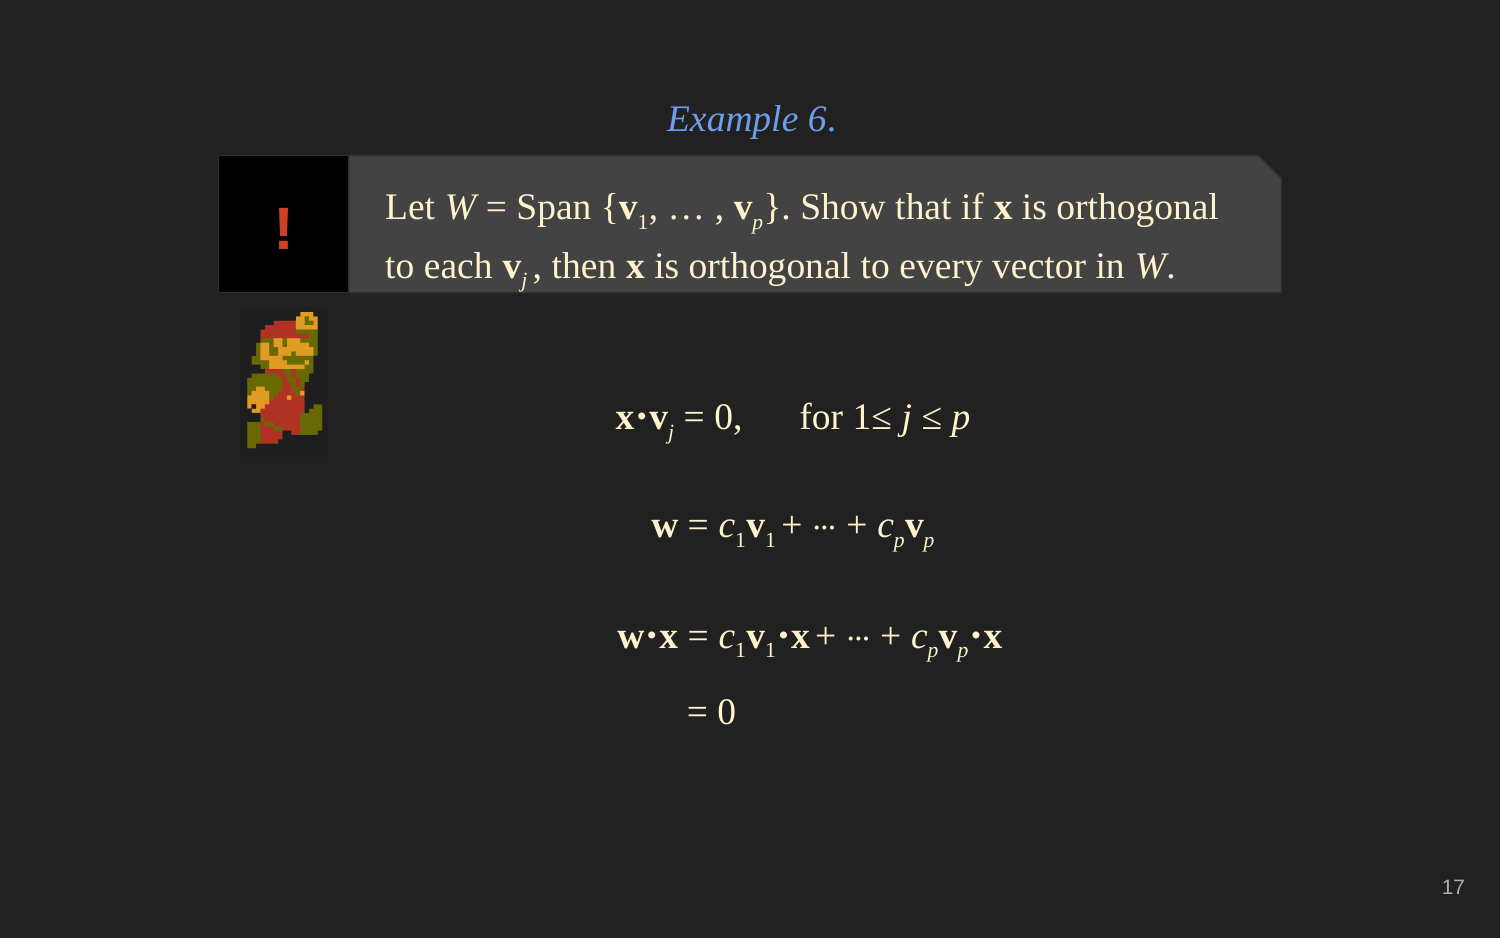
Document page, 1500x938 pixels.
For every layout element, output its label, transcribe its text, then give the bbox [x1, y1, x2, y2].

text_box Example 6. [221, 73, 1282, 160]
text_box ! [218, 155, 349, 293]
text_box [349, 155, 1282, 293]
text_box x⋅vj = 0, for 1≤ j ≤ p [563, 375, 1023, 454]
text_box Let W = Span {v1, … , vp}. Show that if x is orthogonal to each vj , then x is orthogonal to every vector in W. [370, 159, 1260, 289]
slide_number ‹#› [1389, 849, 1480, 922]
text_box w⋅x = c1v1⋅x + ⋯ + cpvp⋅x [580, 594, 1040, 672]
picture [240, 307, 327, 458]
text_box w = c1v1 + ⋯ + cpvp [563, 483, 1023, 561]
text_box = 0 [481, 667, 942, 746]
